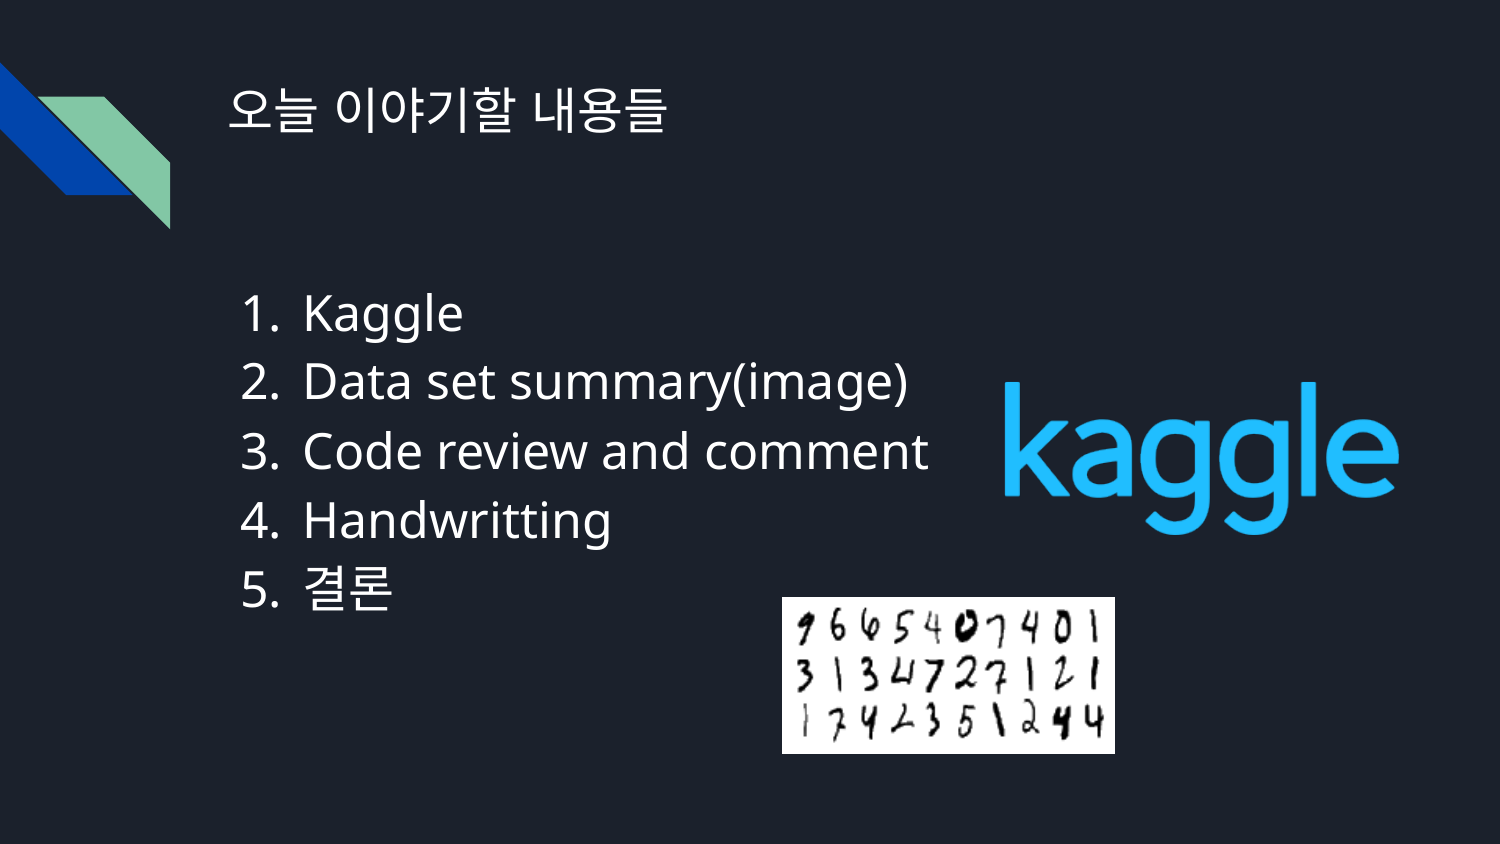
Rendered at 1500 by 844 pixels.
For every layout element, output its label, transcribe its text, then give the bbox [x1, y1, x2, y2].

title 오늘 이야기할 내용들 [212, 64, 1368, 215]
list Kaggle Data set summary(image) Code review and comment Handwritting 결론 [212, 257, 1368, 735]
picture [781, 319, 1481, 754]
